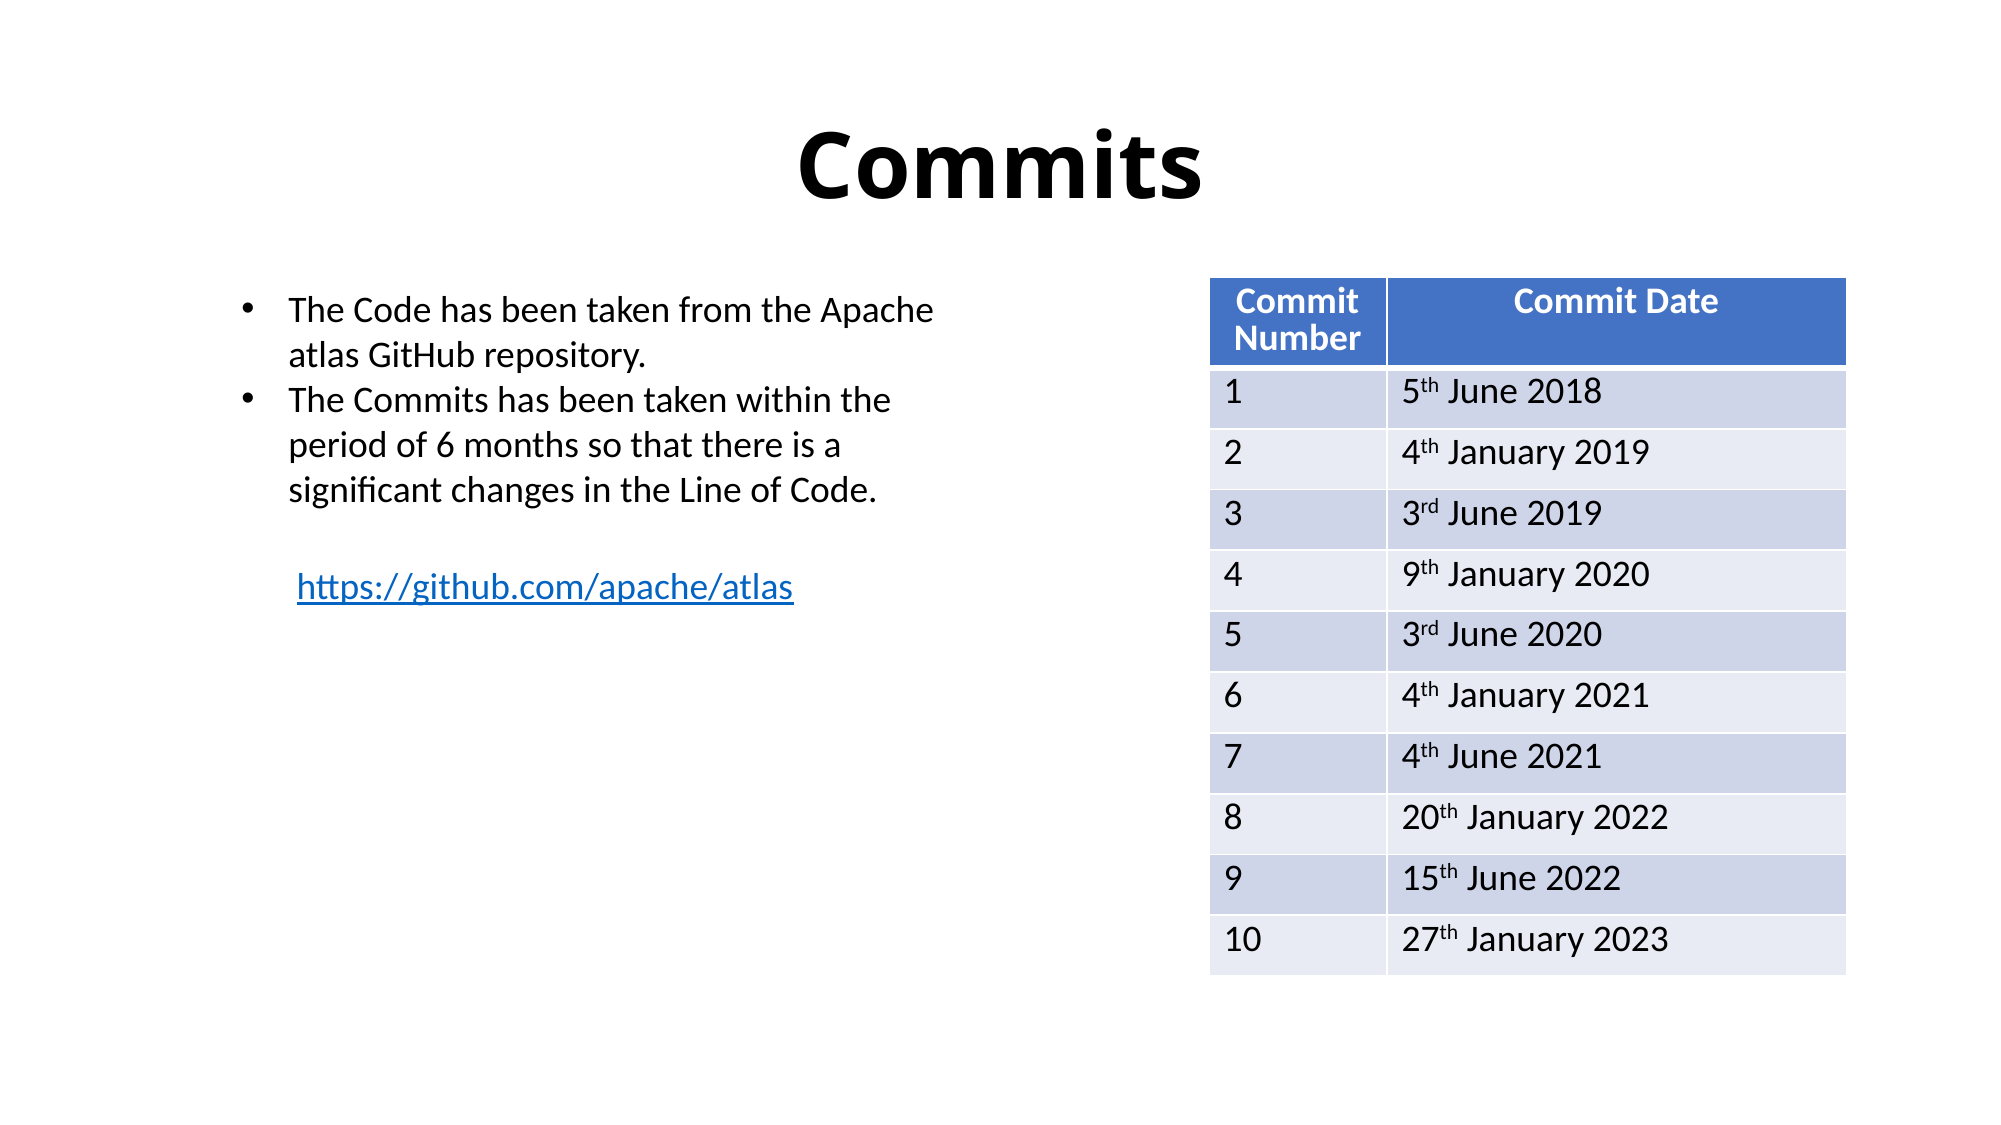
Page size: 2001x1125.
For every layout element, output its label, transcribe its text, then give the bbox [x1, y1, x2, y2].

table_cell 9th January 2020 [1388, 551, 1846, 610]
table_cell 20th January 2022 [1388, 795, 1846, 854]
table_cell 5th June 2018 [1388, 371, 1846, 428]
table_cell 4th June 2021 [1388, 734, 1846, 793]
table_cell 10 [1210, 916, 1386, 975]
title Commits [137, 59, 1863, 278]
table_cell 3 [1210, 490, 1386, 549]
table_cell 4th January 2019 [1388, 430, 1846, 489]
table_cell 15th June 2022 [1388, 855, 1846, 914]
table_cell 6 [1210, 673, 1386, 732]
table_cell 8 [1210, 795, 1386, 854]
table_header Commit Date [1388, 278, 1846, 365]
table_header https://github.com/apache/atlas [295, 563, 1039, 617]
table_cell 4 [1210, 551, 1386, 610]
table_cell 3rd June 2019 [1388, 490, 1846, 549]
table_cell 2 [1210, 430, 1386, 489]
table_cell 27th January 2023 [1388, 916, 1846, 975]
table_cell 4th January 2021 [1388, 673, 1846, 732]
table_header Commit Number [1210, 278, 1386, 365]
table_cell 9 [1210, 855, 1386, 914]
table_cell 5 [1210, 612, 1386, 671]
table_cell 1 [1210, 371, 1386, 428]
table_cell 3rd June 2020 [1388, 612, 1846, 671]
text_box The Code has been taken from the Apache atlas GitHub repository. The Commits has been taken within the period of 6 months so that there is a significant changes in the Line of Code. [226, 277, 961, 607]
table_cell 7 [1210, 734, 1386, 793]
